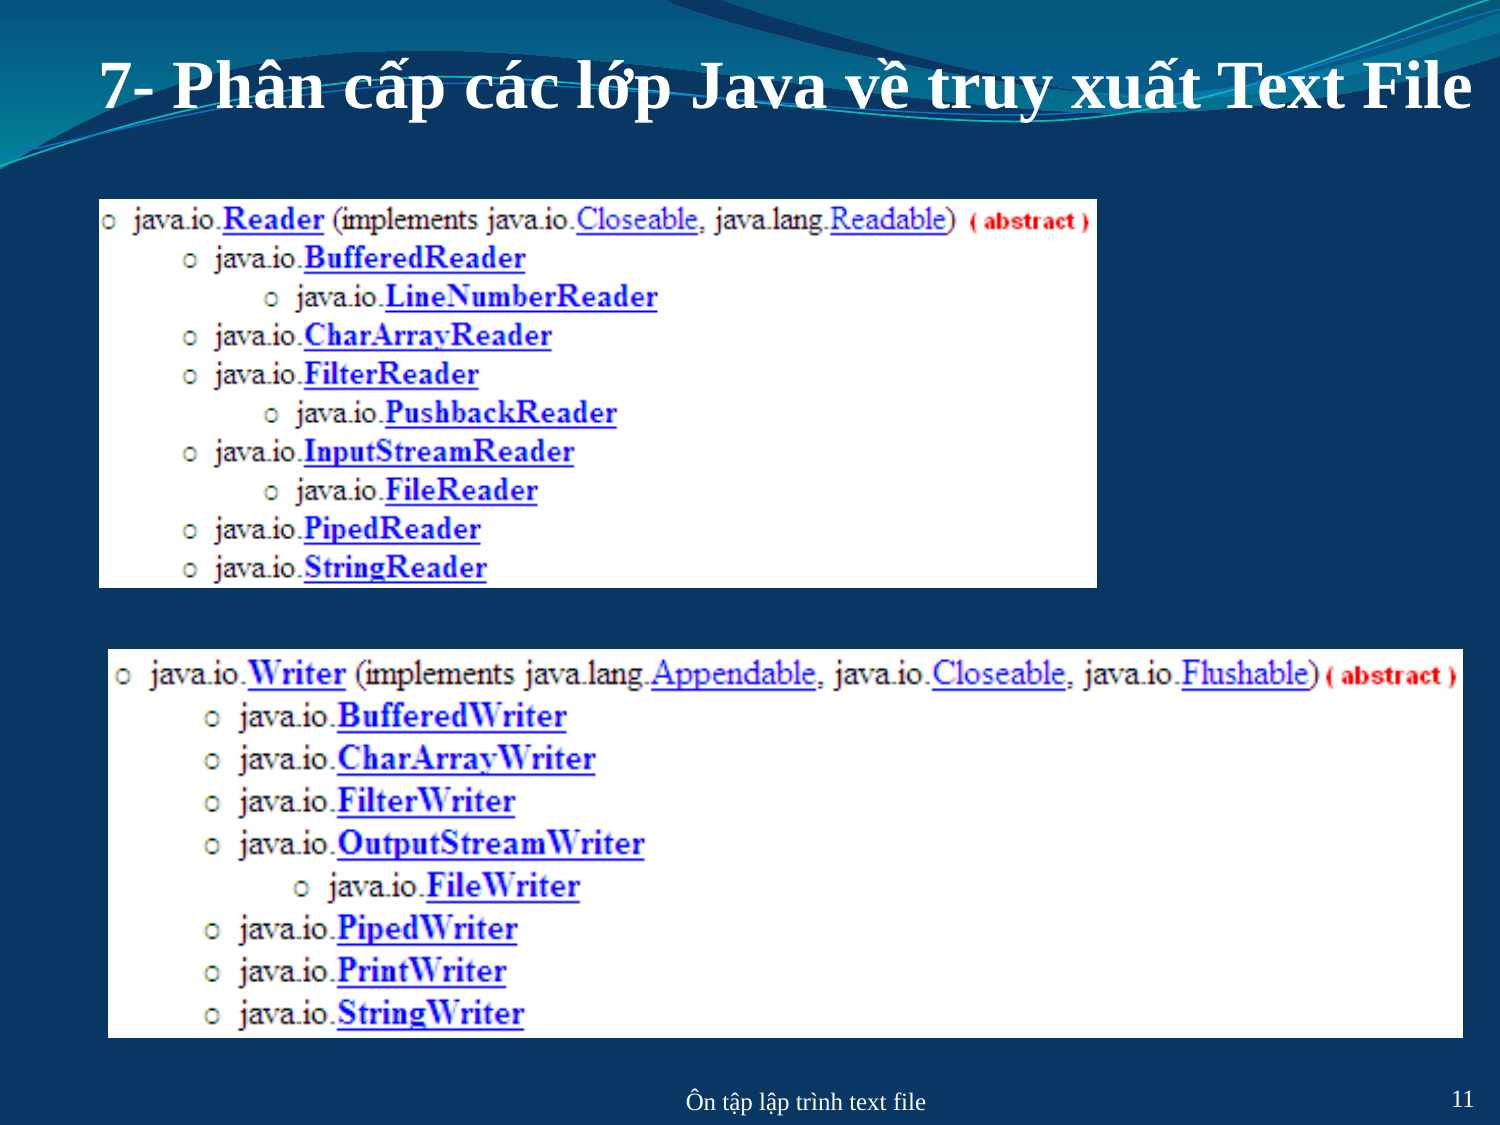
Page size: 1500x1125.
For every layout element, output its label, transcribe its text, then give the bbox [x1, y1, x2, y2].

picture [99, 199, 1097, 588]
title 7- Phân cấp các lớp Java về truy xuất Text File [75, 12, 1475, 122]
footer Ôn tập lập trình text file [437, 1074, 1175, 1116]
picture [108, 649, 1463, 1038]
slide_number 11 [1387, 1074, 1475, 1113]
